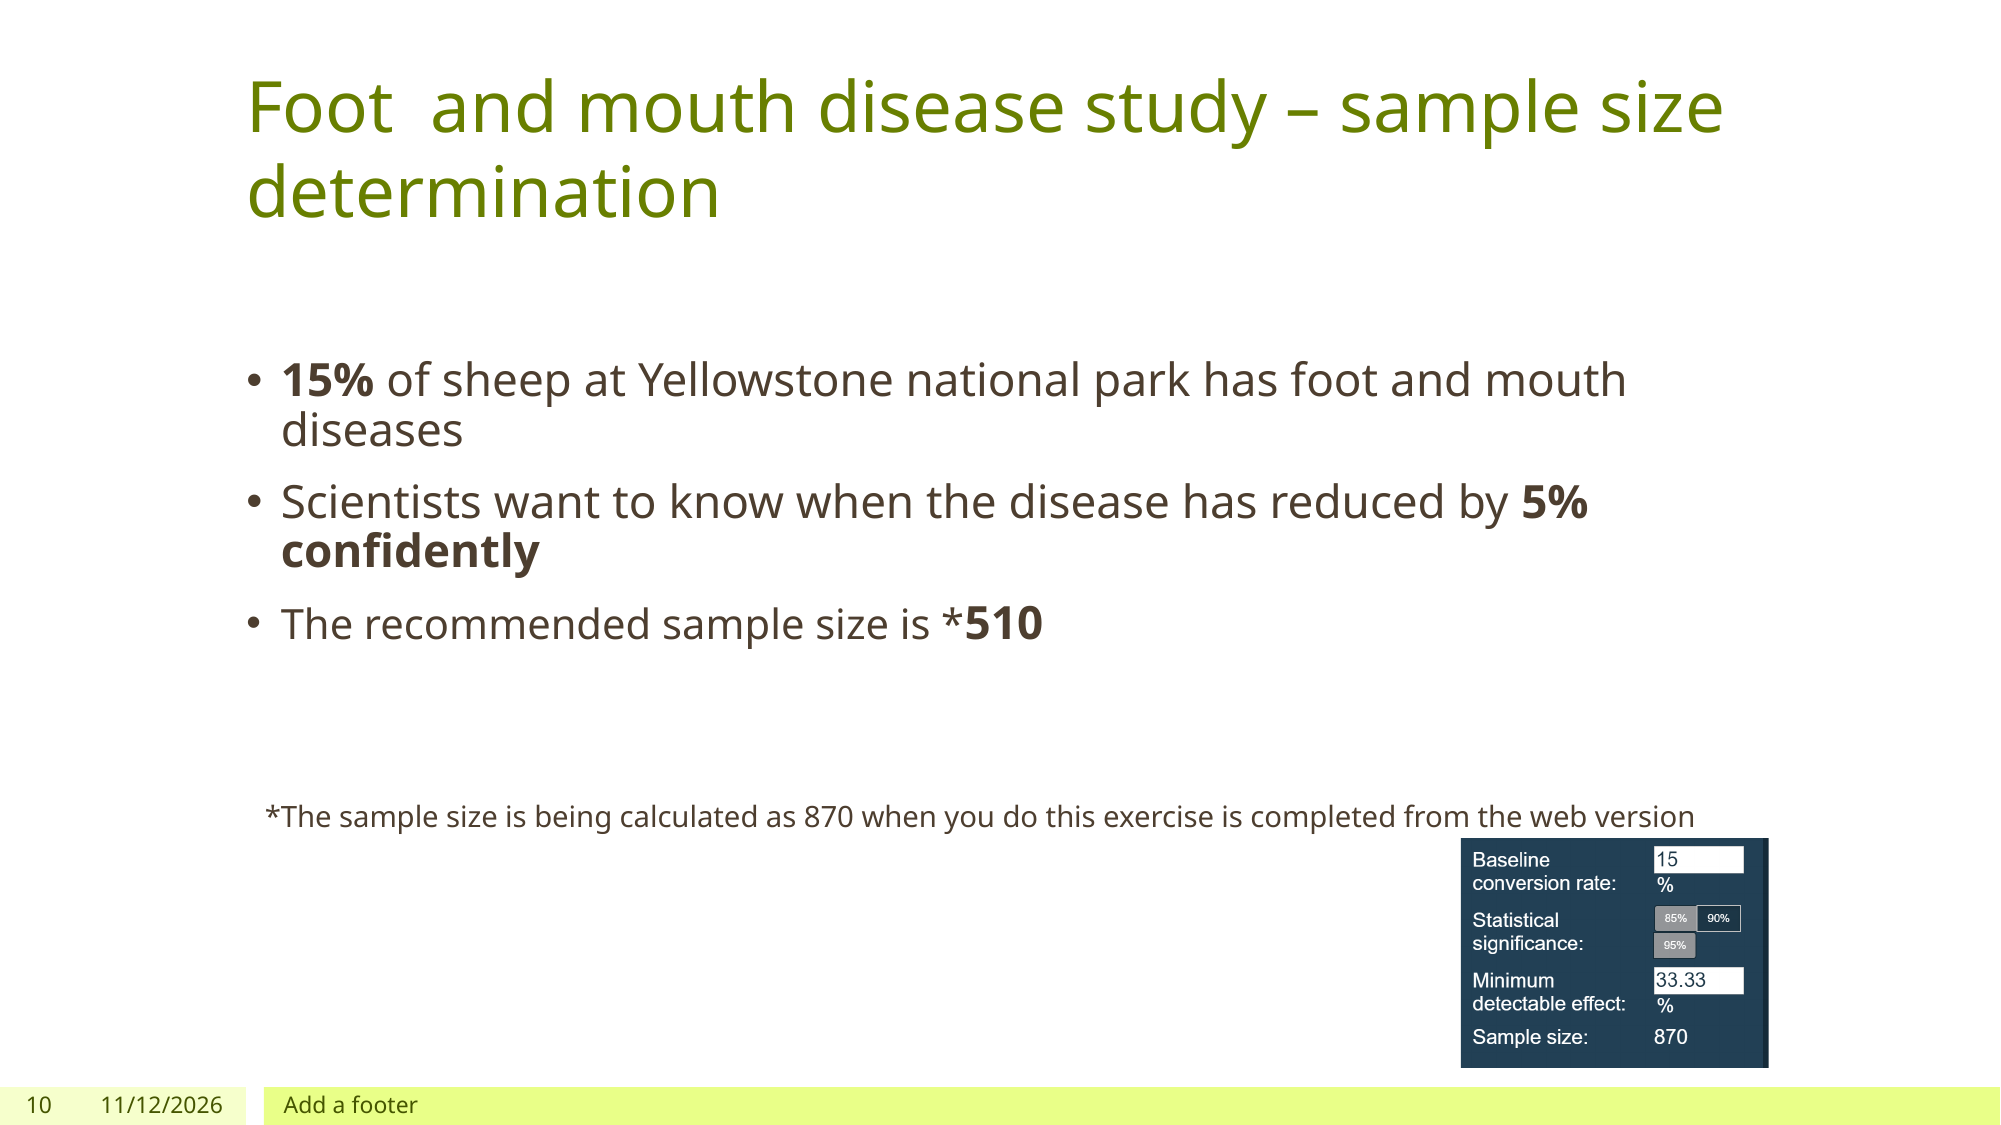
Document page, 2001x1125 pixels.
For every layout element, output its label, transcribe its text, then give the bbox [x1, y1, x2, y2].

list 15% of sheep at Yellowstone national park has foot and mouth diseases Scientists want to know when the disease has reduced by 5% confidently The recommended sample size is *510 [231, 349, 1769, 959]
footer Add a footer [268, 1087, 1769, 1125]
picture [1460, 838, 1769, 1068]
text_box *The sample size is being calculated as 870 when you do this exercise is completed from the web version [249, 795, 1788, 869]
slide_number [74, 1087, 239, 1125]
slide_number 10 [0, 1087, 68, 1125]
title Foot and mouth disease study – sample size determination [231, 45, 1769, 240]
